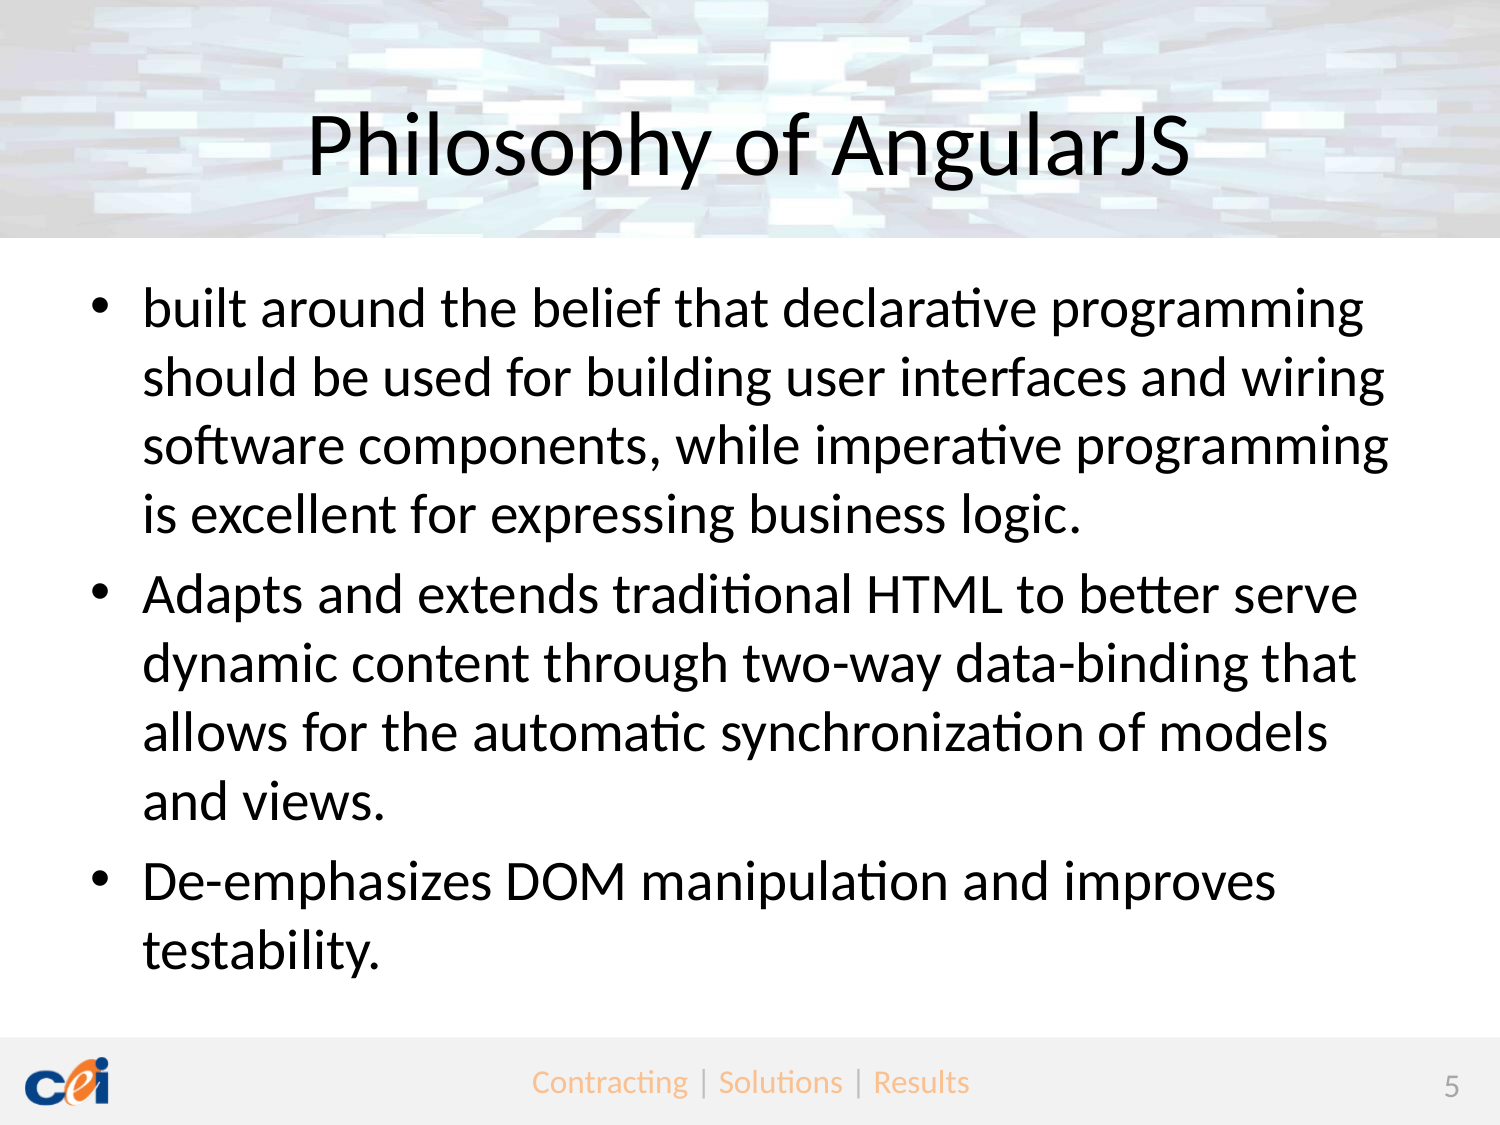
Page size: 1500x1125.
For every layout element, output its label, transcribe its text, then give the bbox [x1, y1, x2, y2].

title Philosophy of AngularJS [75, 45, 1425, 233]
list built around the belief that declarative programming should be used for building user interfaces and wiring software components, while imperative programming is excellent for expressing business logic. Adapts and extends traditional HTML to better serve dynamic content through two-way data-binding that allows for the automatic synchronization of models and views. De-emphasizes DOM manipulation and improves testability. [75, 262, 1425, 1005]
picture [24, 1056, 114, 1106]
picture [0, 0, 1500, 238]
